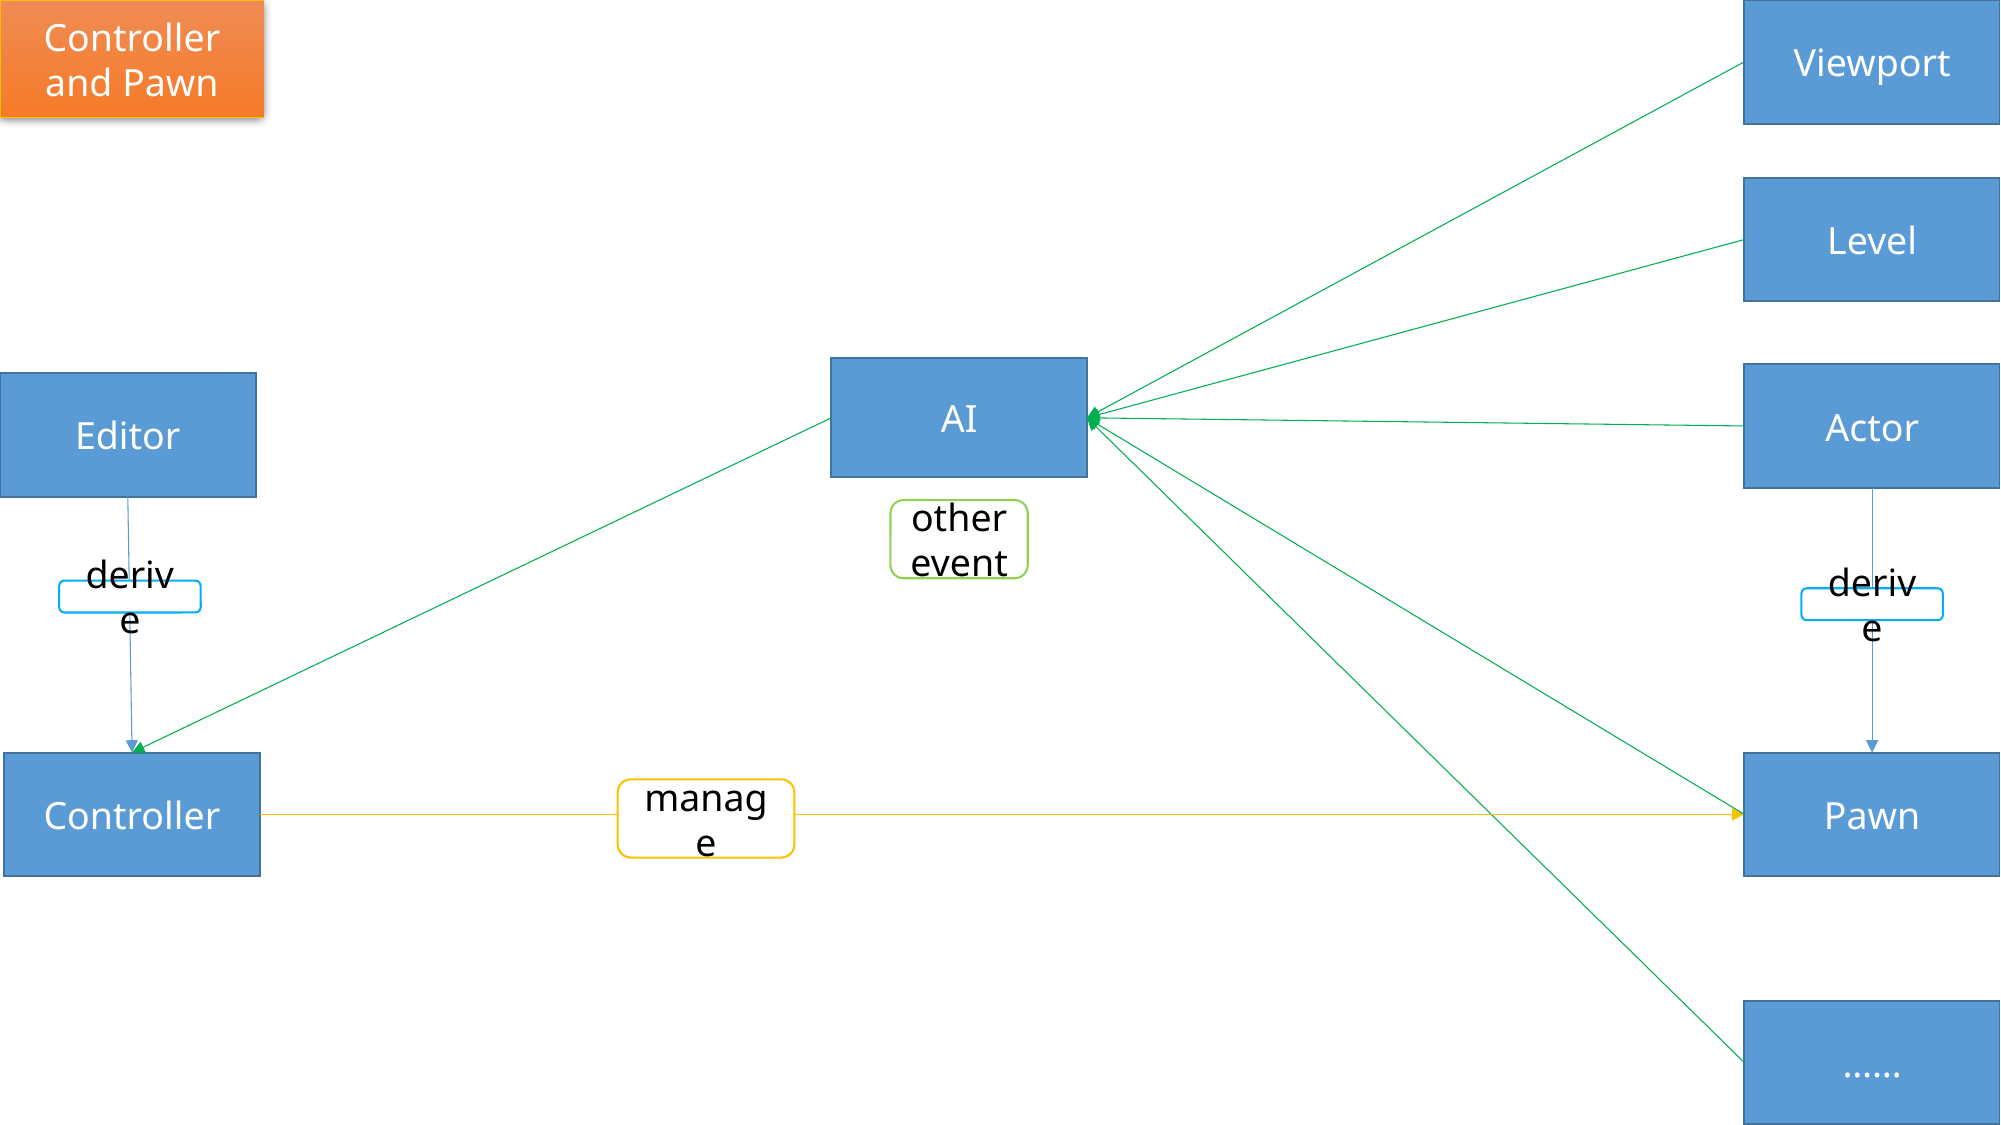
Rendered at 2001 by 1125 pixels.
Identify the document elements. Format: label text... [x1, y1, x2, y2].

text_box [1086, 815, 1745, 1063]
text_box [132, 417, 832, 753]
text_box Pawn [1745, 752, 2000, 877]
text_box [1086, 417, 1745, 815]
text_box manage [616, 815, 796, 859]
text_box …… [1743, 1000, 2000, 1125]
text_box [1086, 61, 1745, 417]
text_box derive [58, 579, 127, 614]
text_box manage [616, 778, 796, 814]
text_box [127, 496, 132, 753]
text_box derive [1873, 587, 1945, 622]
text_box Editor [0, 372, 257, 498]
text_box AI [830, 357, 1086, 478]
text_box Controller and Pawn [0, 0, 264, 118]
text_box derive [1800, 587, 1872, 622]
text_box other event [889, 498, 1029, 580]
text_box Actor [1745, 363, 2000, 489]
text_box Controller [3, 752, 261, 877]
text_box Viewport [1743, 0, 2000, 125]
text_box Level [1745, 177, 2000, 302]
